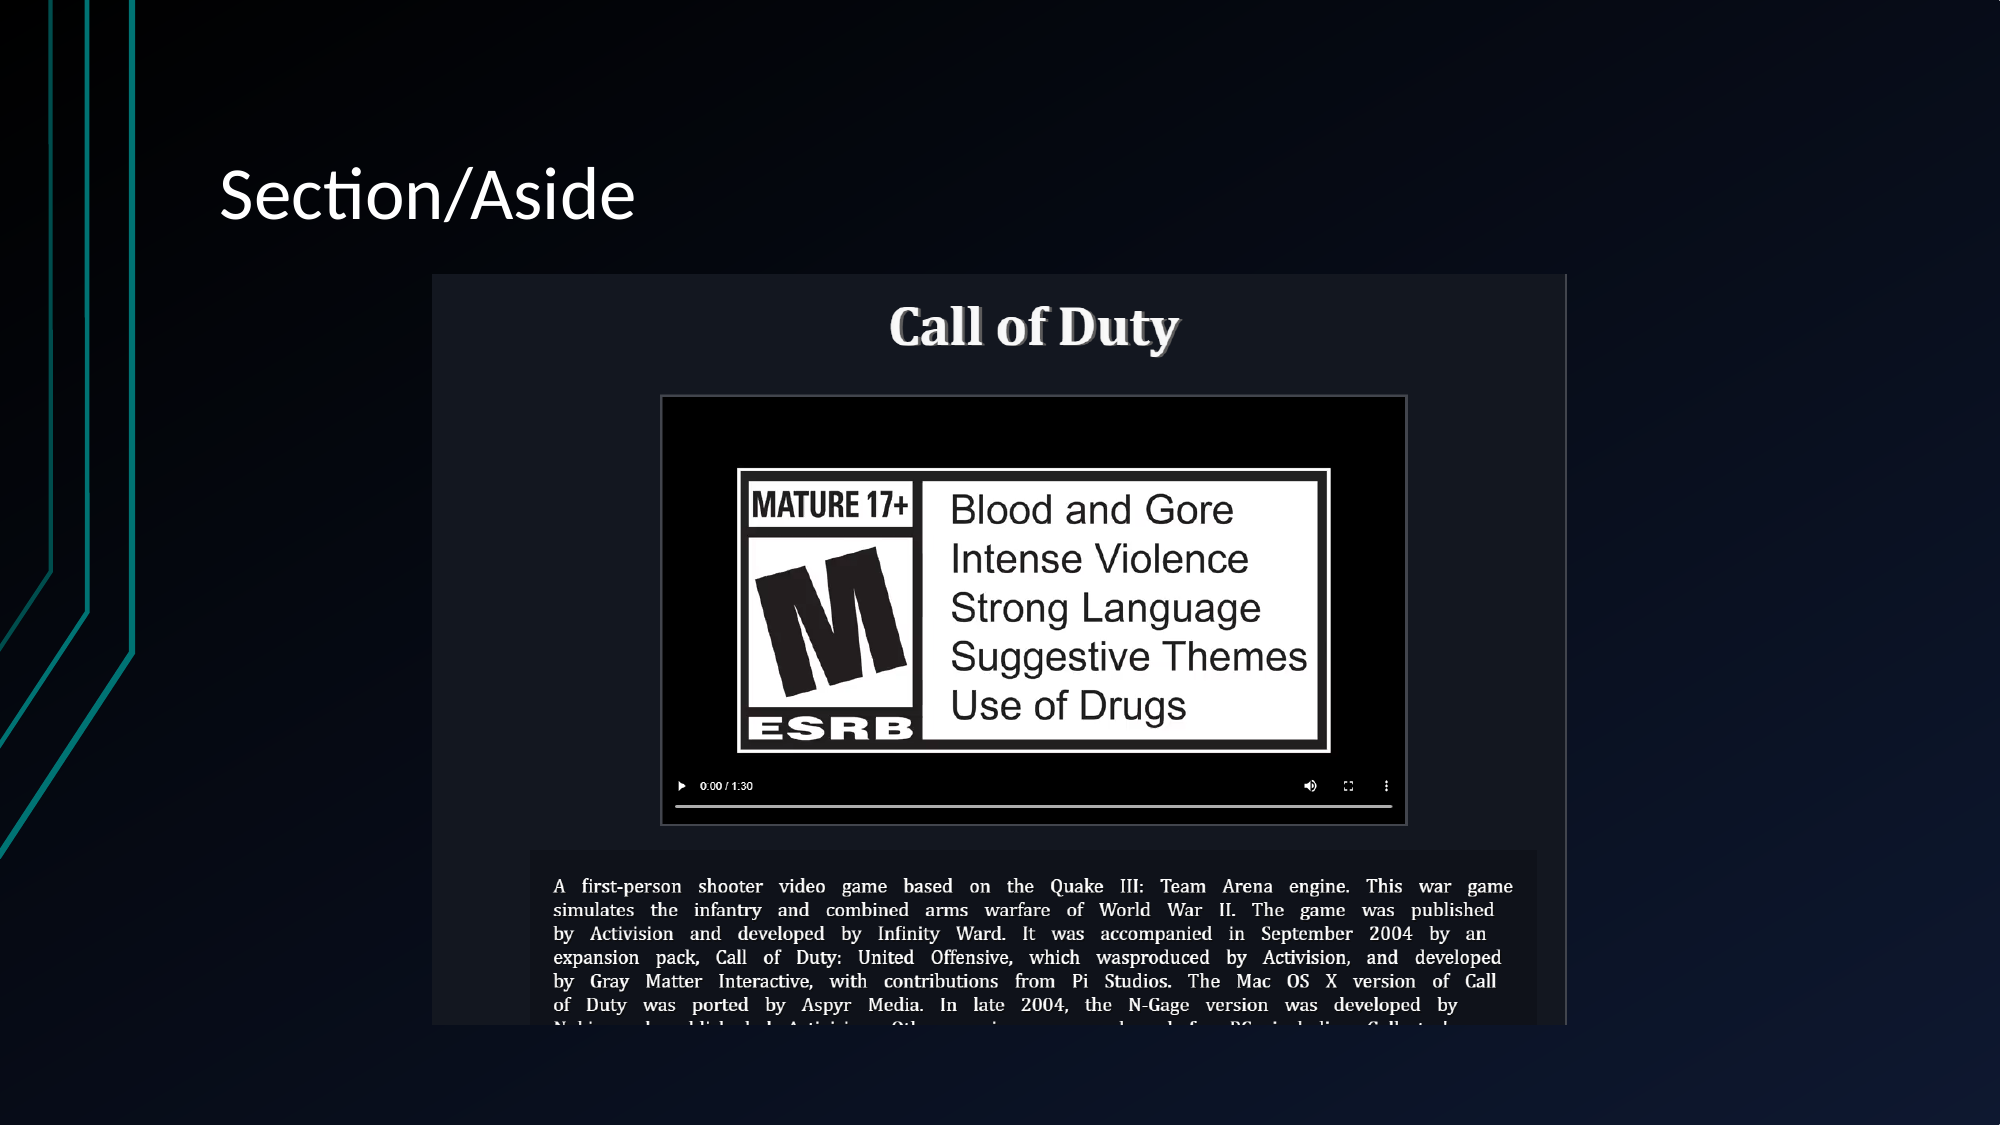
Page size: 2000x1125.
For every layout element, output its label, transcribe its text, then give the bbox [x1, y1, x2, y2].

picture [432, 274, 1567, 1026]
title Section/Aside [199, 45, 1900, 246]
